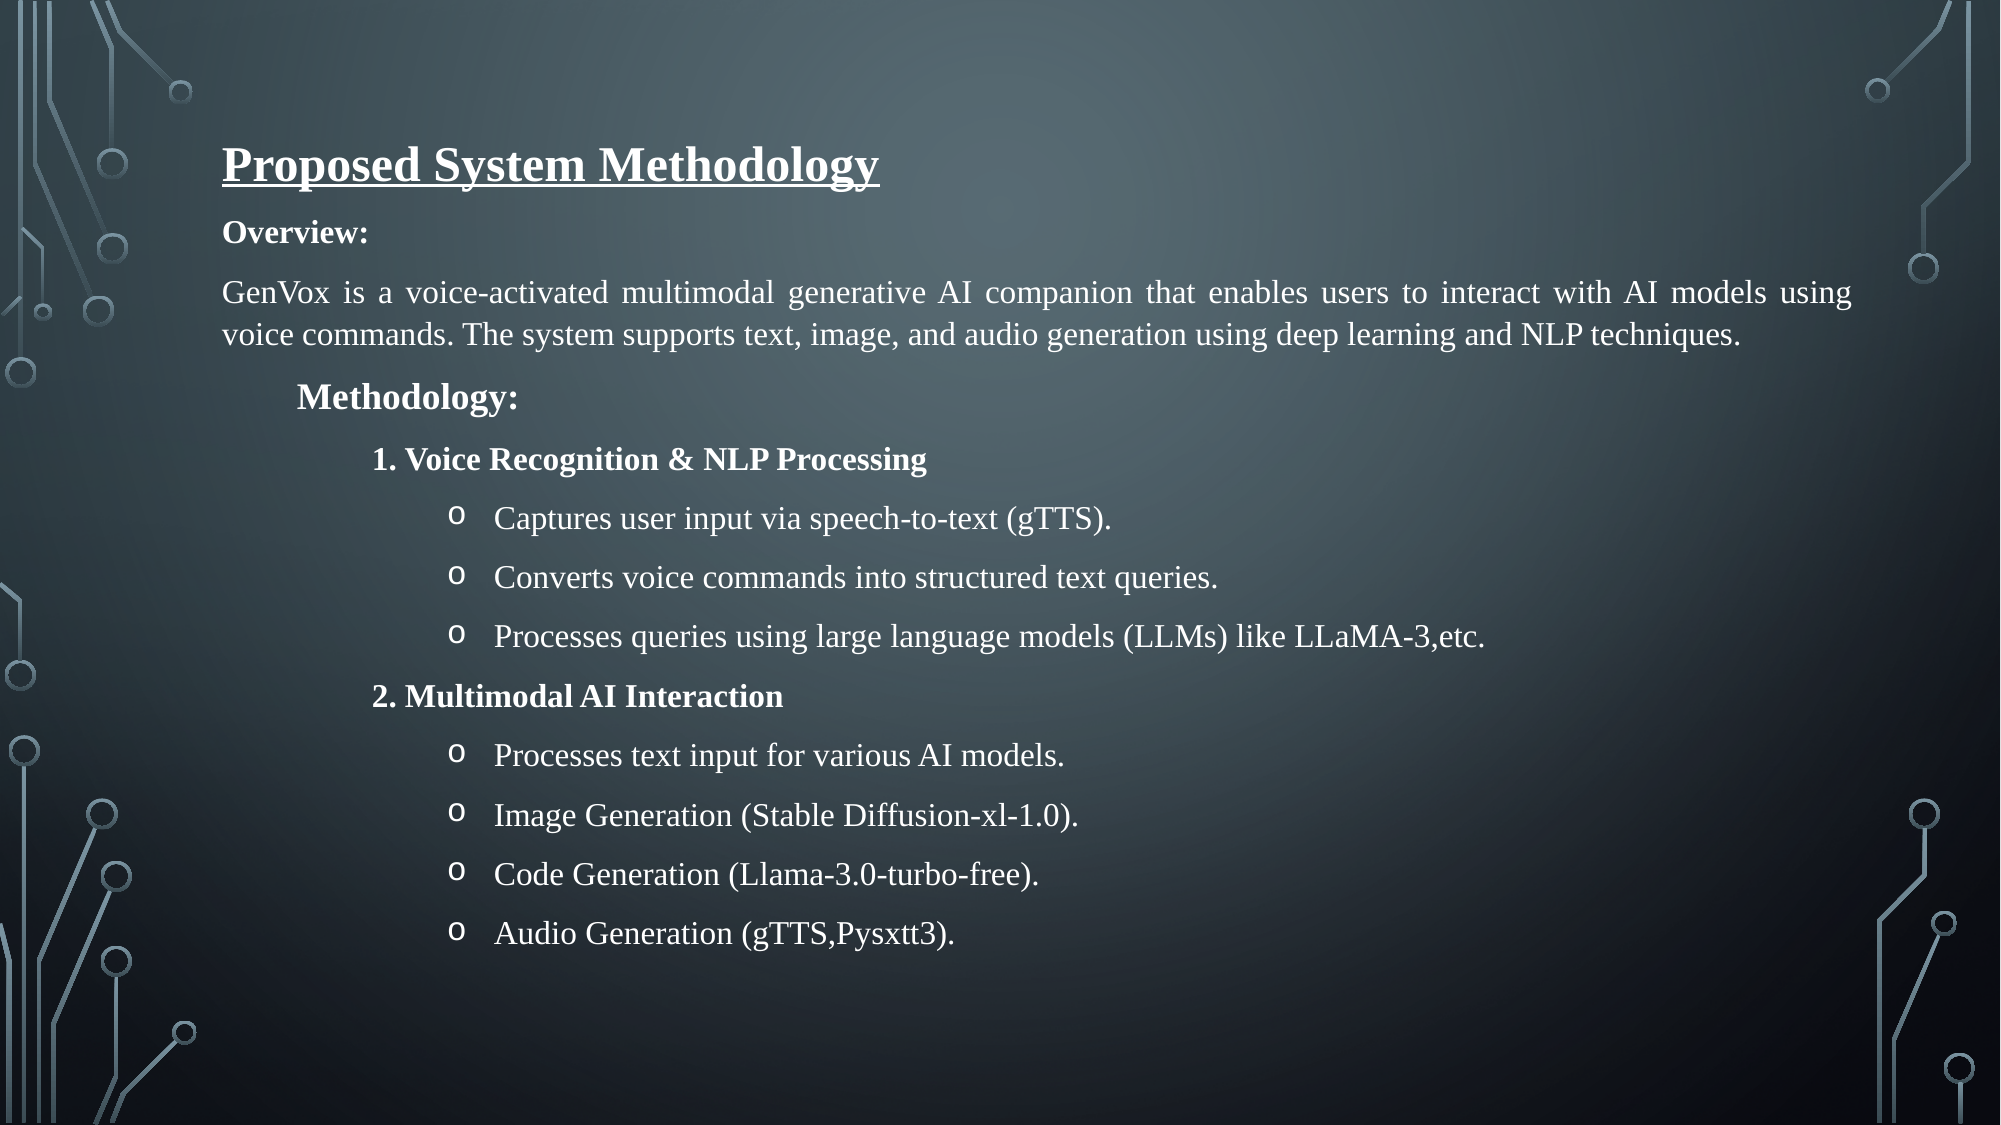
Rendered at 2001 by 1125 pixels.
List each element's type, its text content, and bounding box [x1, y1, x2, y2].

text_box Proposed System Methodology Overview: GenVox is a voice-activated multimodal generative AI companion that enables users to interact with AI models using voice commands. The system supports text, image, and audio generation using deep learning and NLP techniques. Methodology: 1. Voice Recognition & NLP Processing Captures user input via speech-to-text (gTTS). Converts voice commands into structured text queries. Processes queries using large language models (LLMs) like LLaMA-3,etc. 2. Multimodal AI Interaction Processes text input for various AI models. Image Generation (Stable Diffusion-xl-1.0). Code Generation (Llama-3.0-turbo-free). Audio Generation (gTTS,Pysxtt3). [207, 119, 1871, 959]
